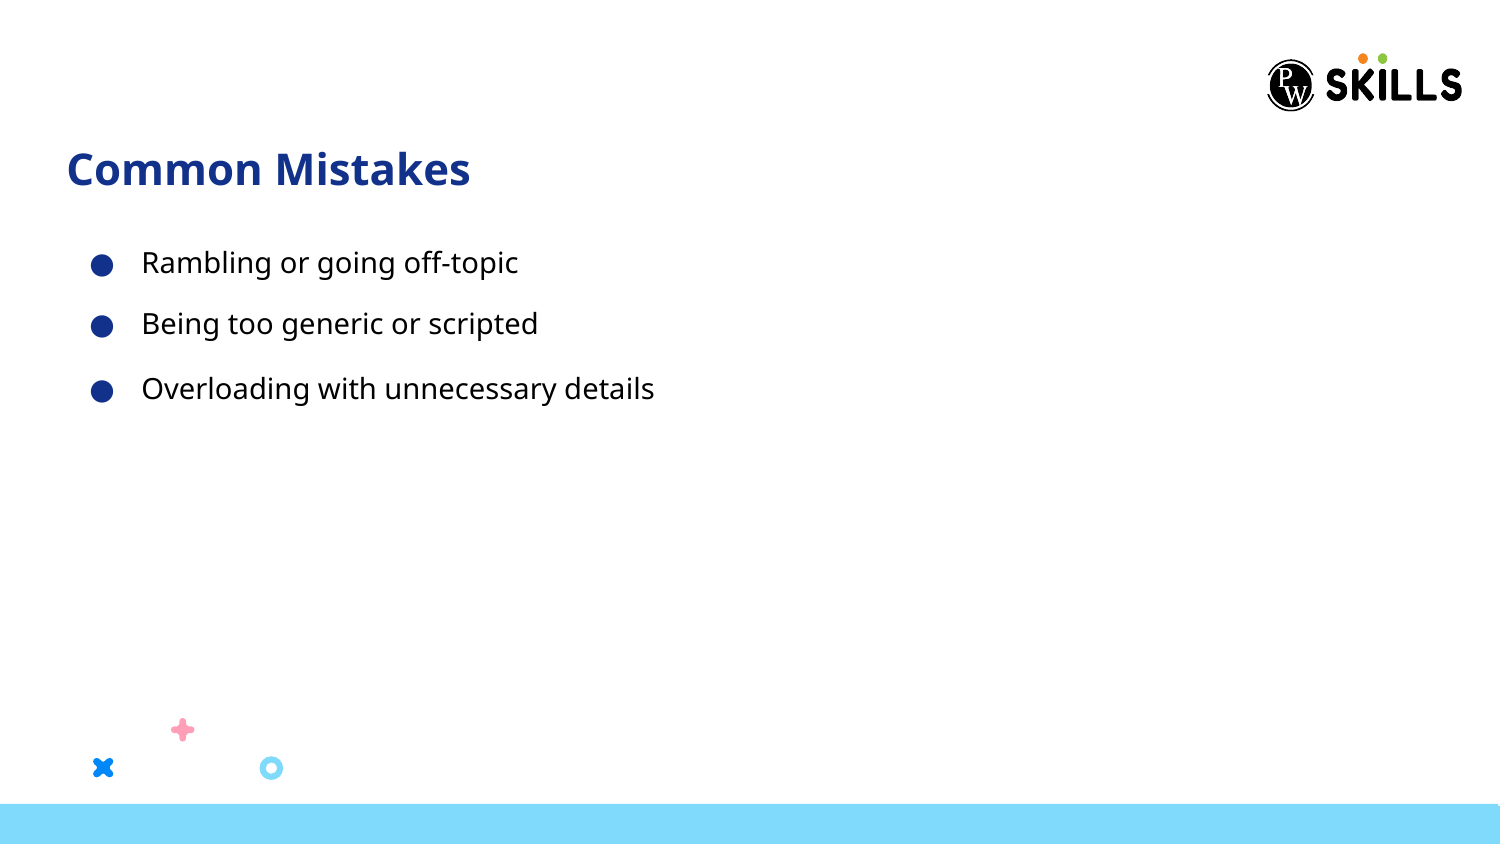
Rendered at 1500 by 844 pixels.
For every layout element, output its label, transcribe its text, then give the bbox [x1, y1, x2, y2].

text_box [0, 805, 1500, 844]
picture [1266, 53, 1463, 112]
text_box Common Mistakes [51, 107, 1445, 202]
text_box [92, 717, 284, 781]
text_box Rambling or going off-topic Being too generic or scripted Overloading with unnecessary details [51, 231, 957, 536]
